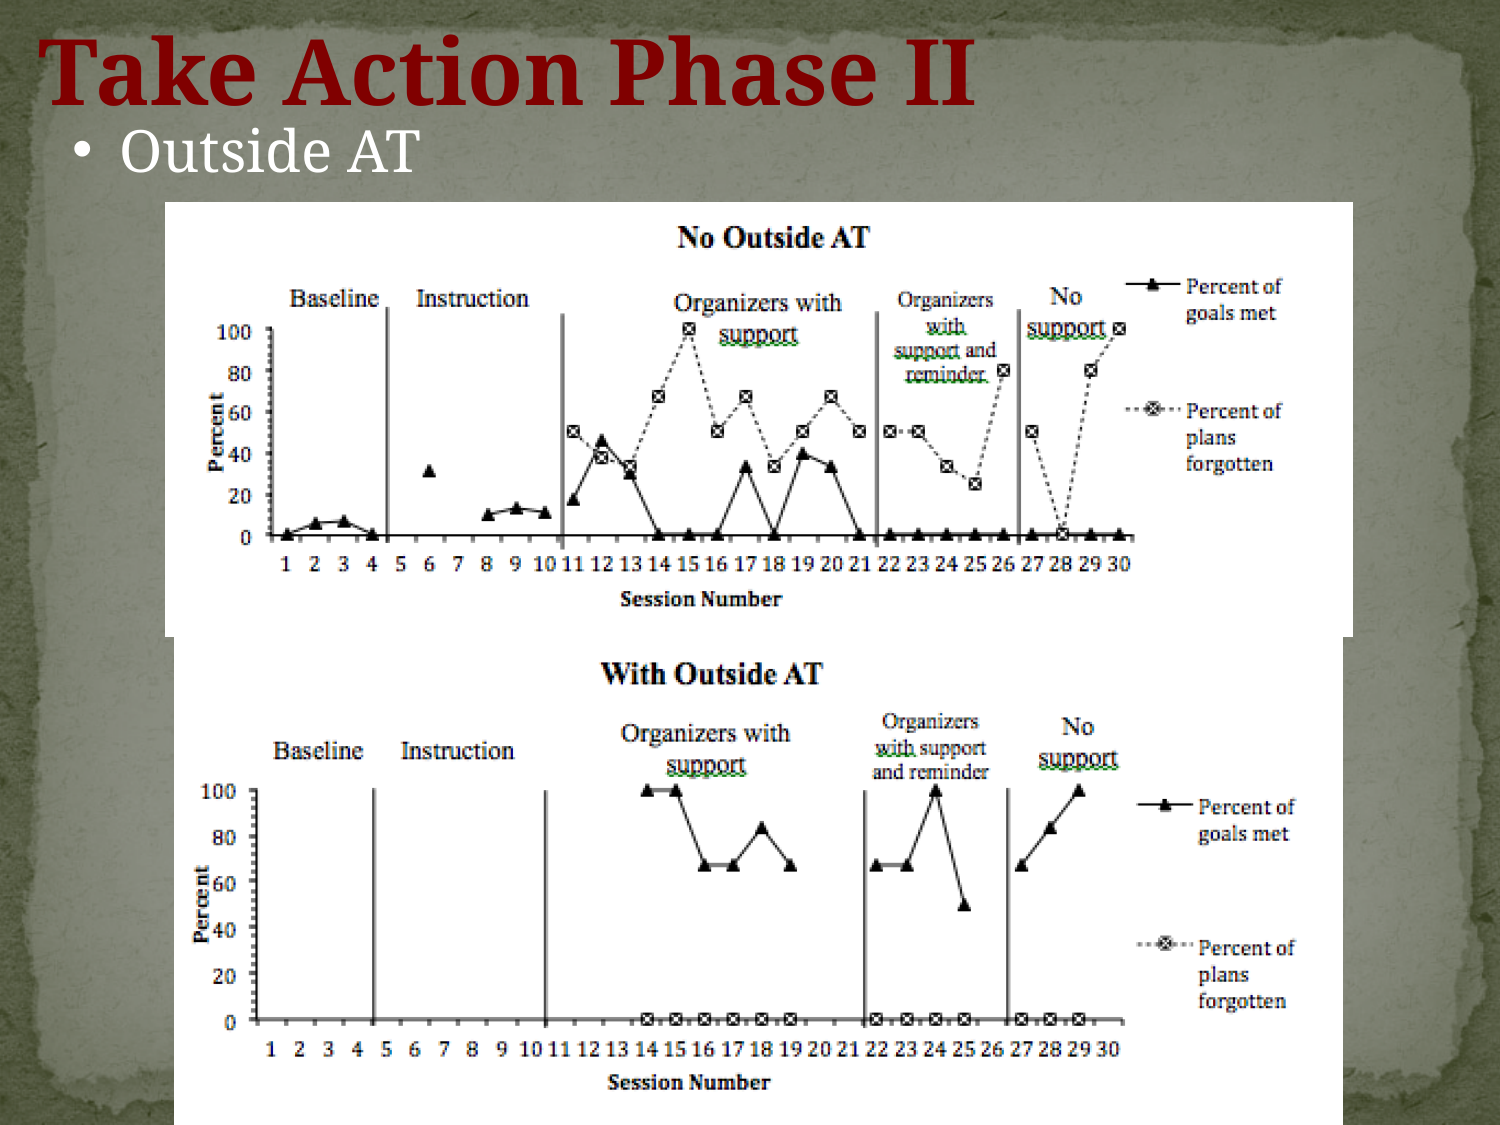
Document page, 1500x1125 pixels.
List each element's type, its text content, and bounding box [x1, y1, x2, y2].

text_box Outside AT [58, 106, 1406, 292]
picture [165, 206, 1353, 1125]
text_box Take Action Phase II [23, 6, 1240, 132]
